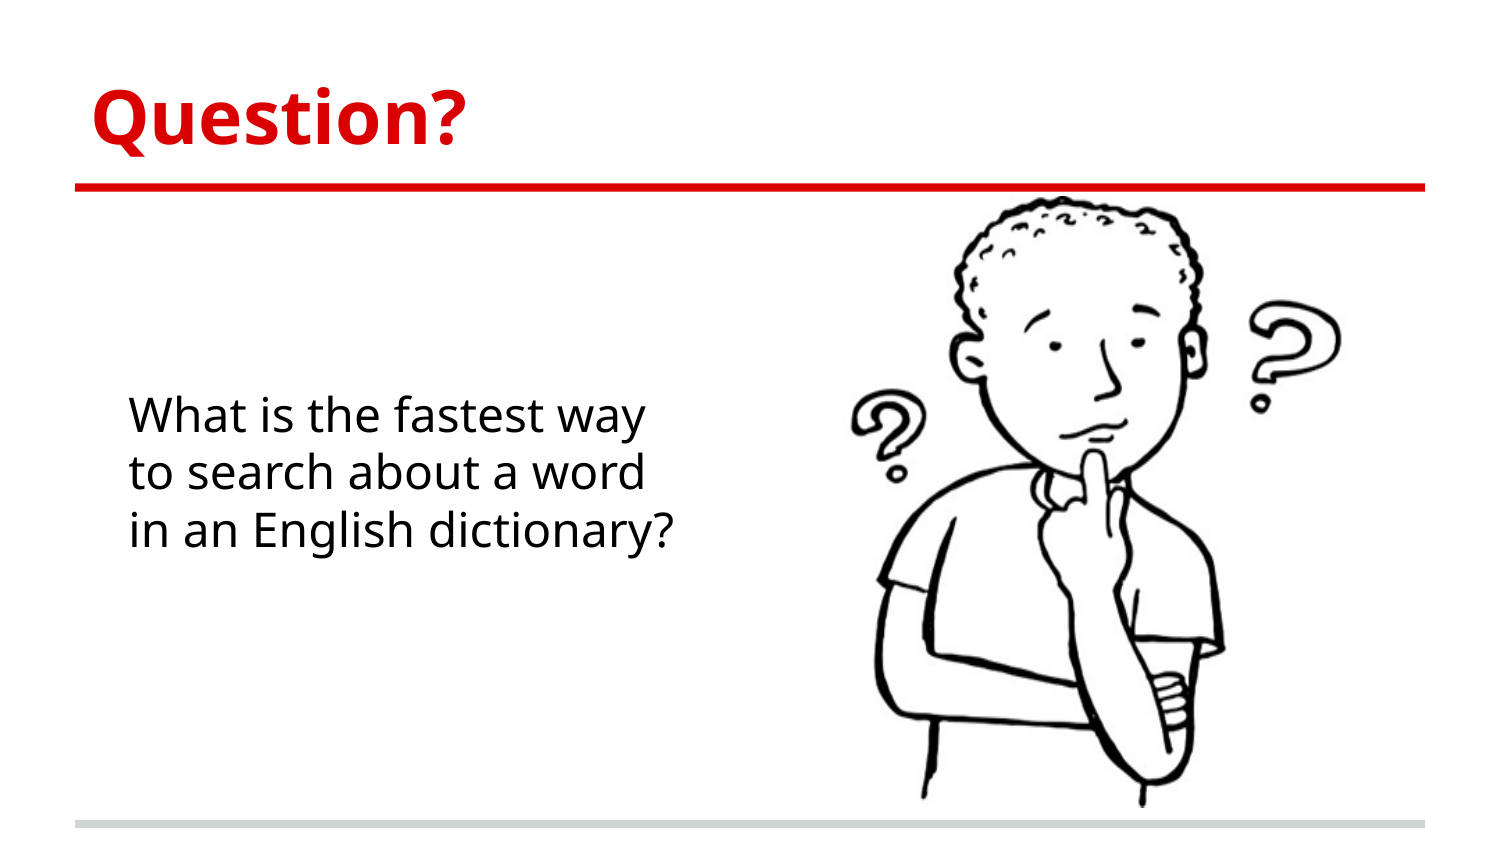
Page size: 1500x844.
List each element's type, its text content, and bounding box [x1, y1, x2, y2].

text_box Question? [75, 33, 1425, 175]
picture [769, 196, 1426, 809]
text_box What is the fastest way to search about a word in an English dictionary? [113, 196, 712, 808]
